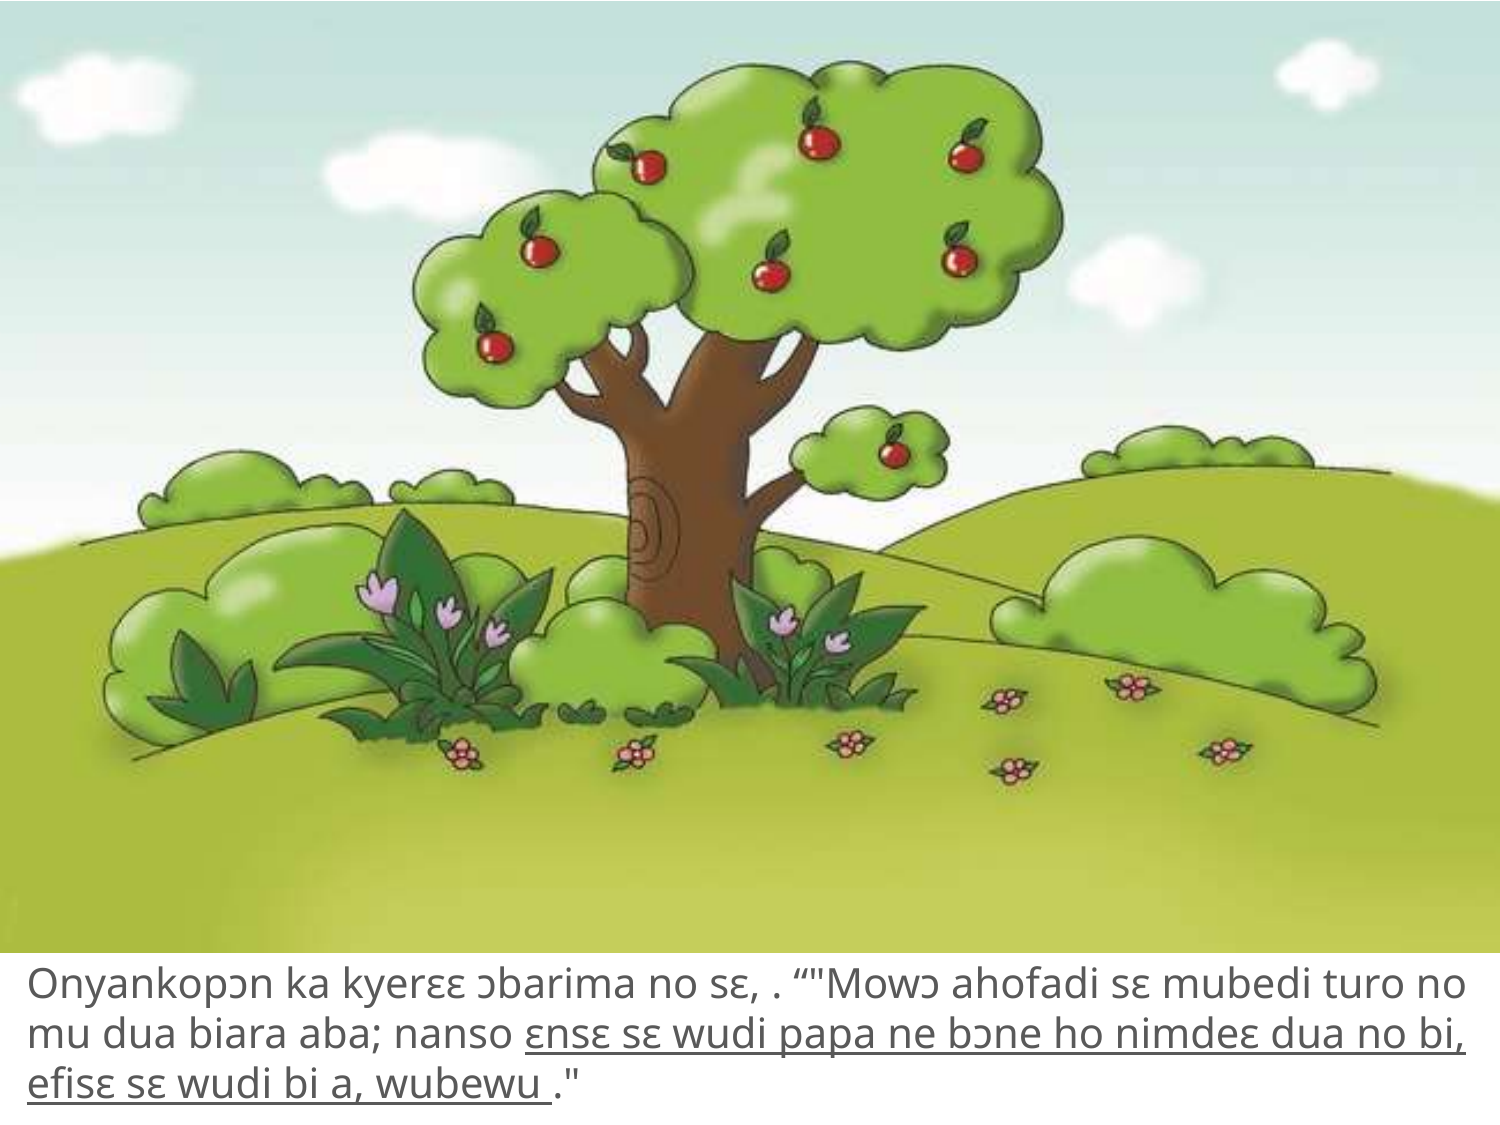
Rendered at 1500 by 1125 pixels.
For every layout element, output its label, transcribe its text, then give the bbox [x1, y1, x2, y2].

picture [0, 0, 1500, 953]
text_box Onyankopɔn ka kyerɛɛ ɔbarima no sɛ, . “"Mowɔ ahofadi sɛ mubedi turo no mu dua biara aba; nanso ɛnsɛ sɛ wudi papa ne bɔne ho nimdeɛ dua no bi, efisɛ sɛ wudi bi a, wubewu ." [11, 960, 1483, 1115]
